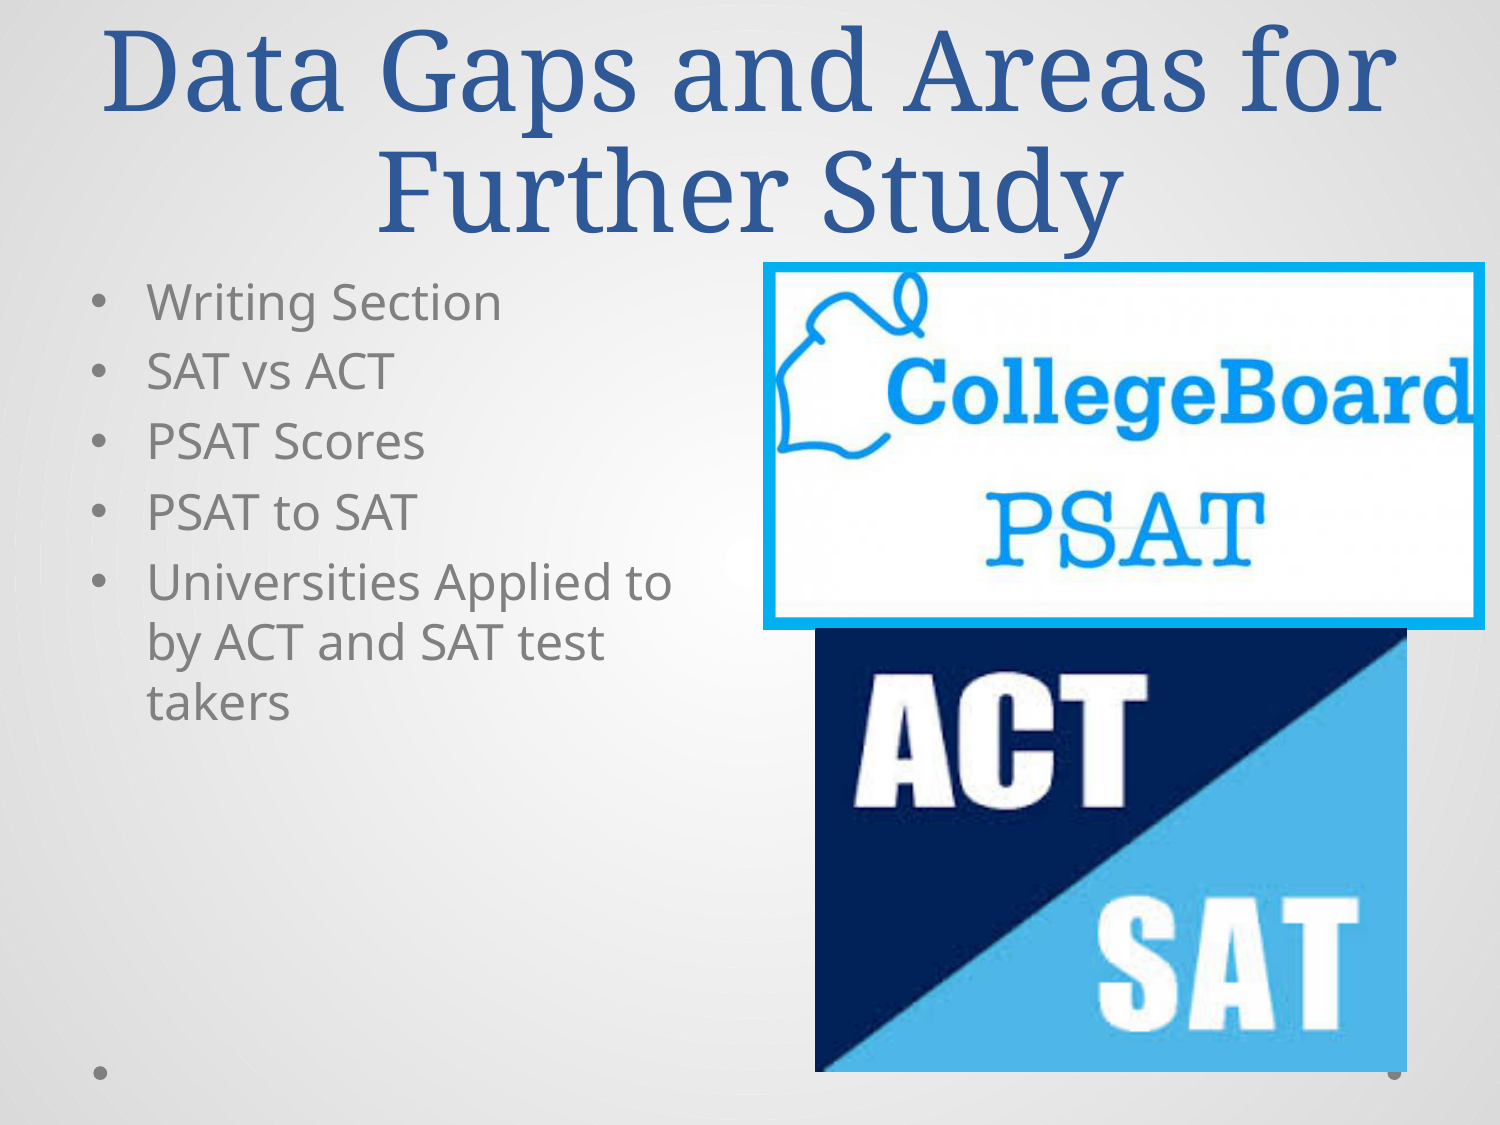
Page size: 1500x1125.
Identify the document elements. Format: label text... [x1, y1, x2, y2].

list Writing Section SAT vs ACT PSAT Scores PSAT to SAT Universities Applied to by ACT and SAT test takers [75, 262, 750, 1005]
picture [776, 273, 1473, 617]
picture [815, 629, 1407, 1072]
title Data Gaps and Areas for Further Study [75, 0, 1425, 263]
